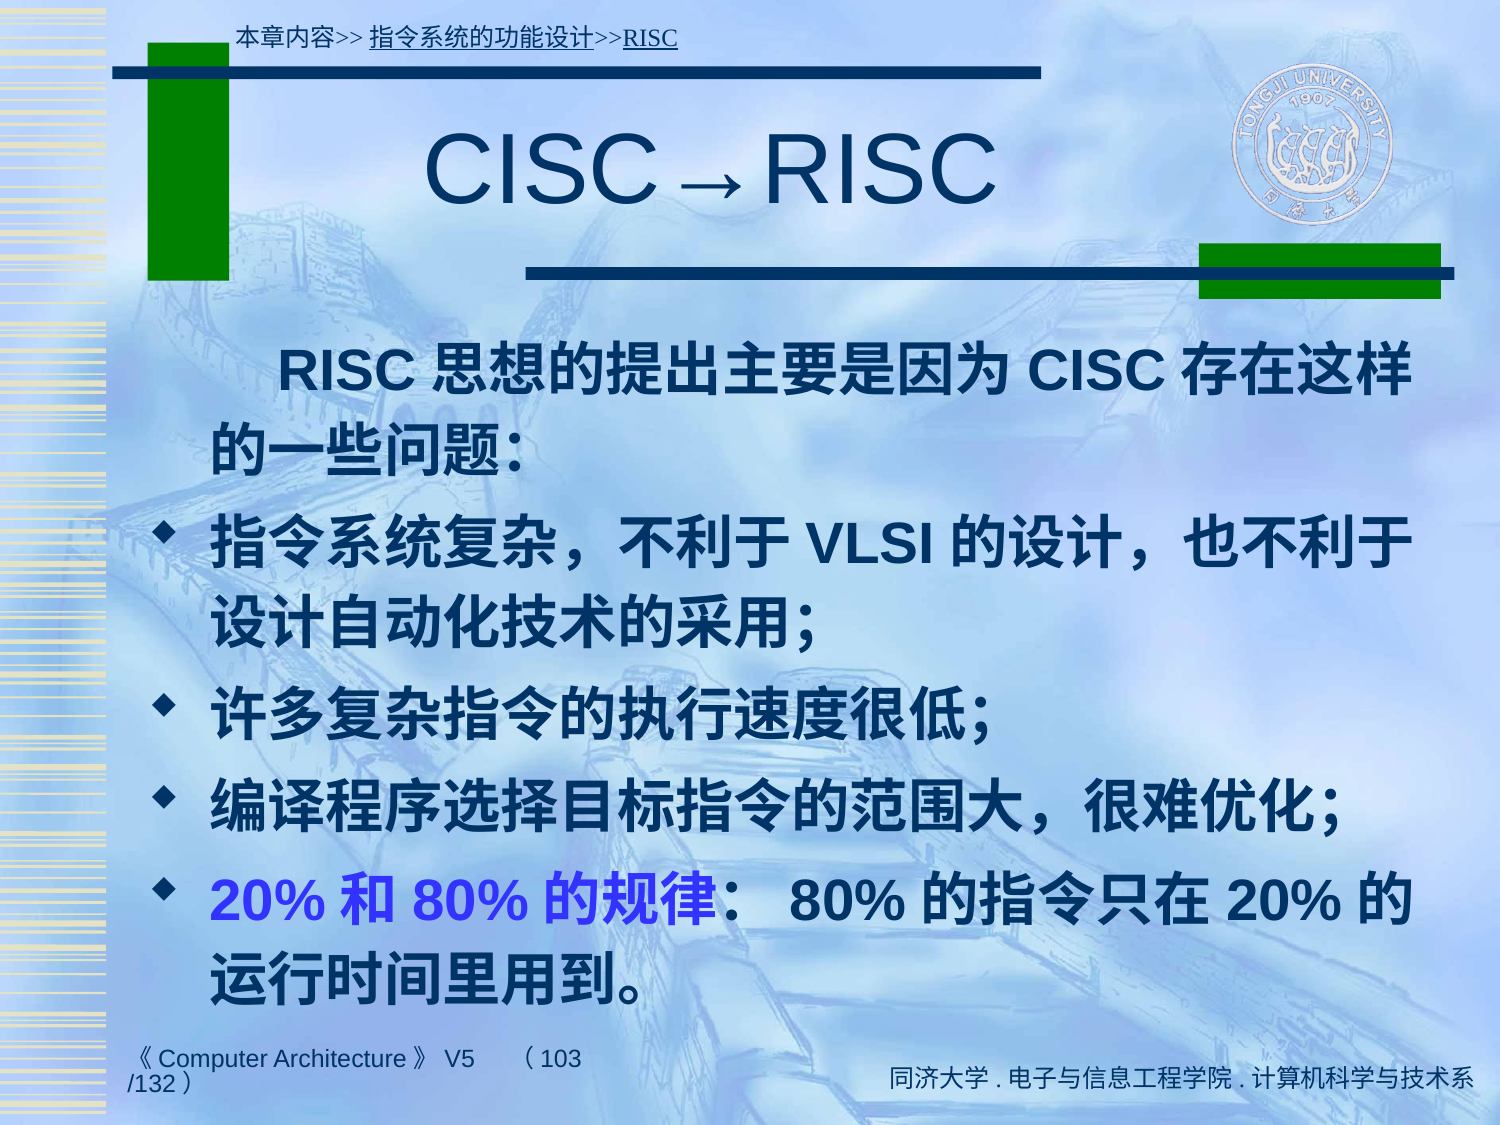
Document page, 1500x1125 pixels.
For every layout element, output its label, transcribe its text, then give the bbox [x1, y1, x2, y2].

picture [0, 0, 1500, 1125]
title CISC→RISC [230, 78, 1193, 267]
list RISC思想的提出主要是因为CISC存在这样的一些问题： 指令系统复杂，不利于VLSI的设计，也不利于设计自动化技术的采用； 许多复杂指令的执行速度很低； 编译程序选择目标指令的范围大，很难优化； 20%和80%的规律：80%的指令只在20%的运行时间里用到。 [132, 314, 1439, 1050]
text_box 本章内容>>指令系统的功能设计>>RISC [220, 14, 1463, 66]
